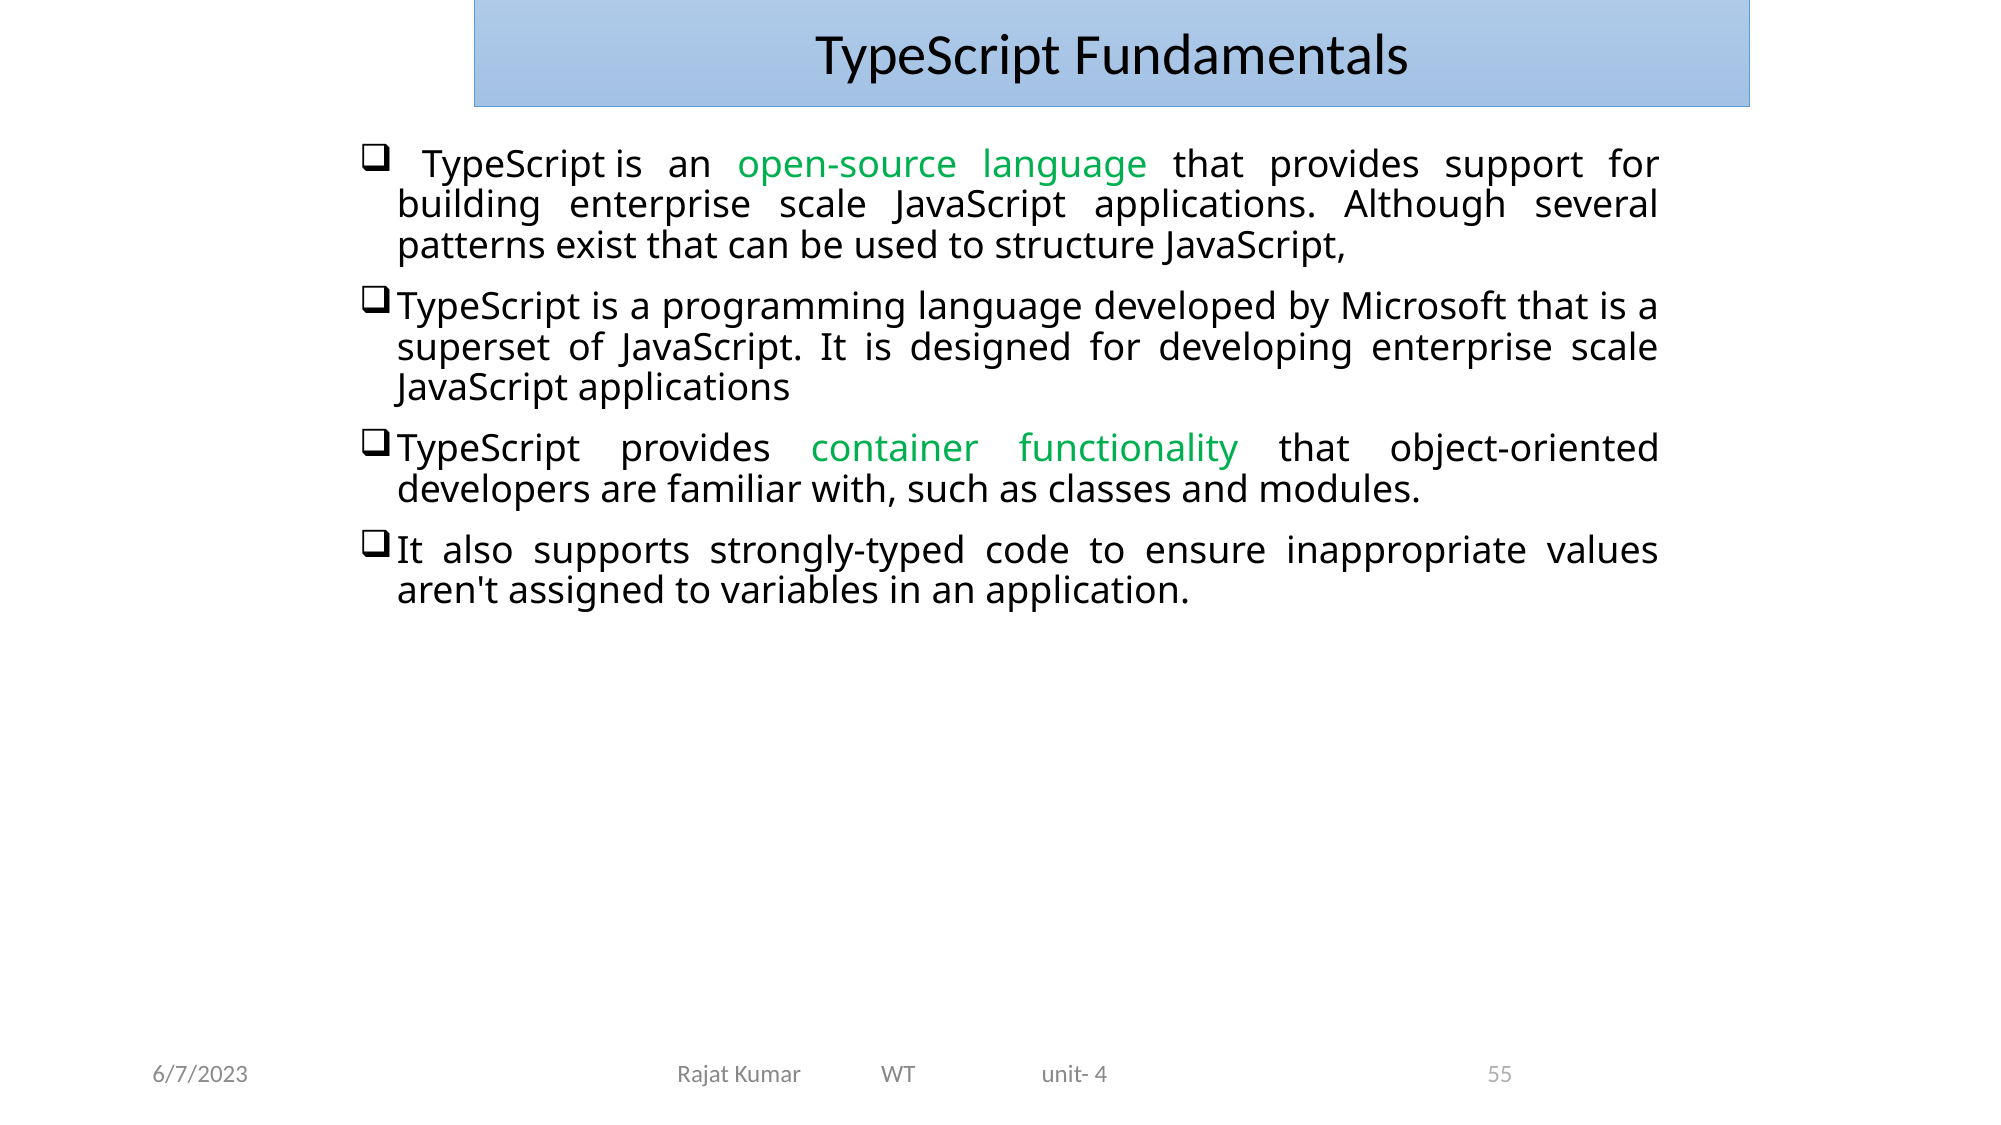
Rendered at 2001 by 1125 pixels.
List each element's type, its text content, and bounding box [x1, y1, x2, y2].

list TypeScript is an open-source language that provides support for building enterprise scale JavaScript applications. Although several patterns exist that can be used to structure JavaScript, TypeScript is a programming language developed by Microsoft that is a superset of JavaScript. It is designed for developing enterprise scale JavaScript applications TypeScript provides container functionality that object-oriented developers are familiar with, such as classes and modules. It also supports strongly-typed code to ensure inappropriate values aren't assigned to variables in an application. [344, 137, 1675, 944]
footer Rajat Kumar WT unit- 4 [662, 1042, 1325, 1103]
text_box TypeScript Fundamentals [474, 0, 1750, 107]
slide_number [137, 1042, 588, 1103]
slide_number 55 [1325, 1042, 1675, 1103]
